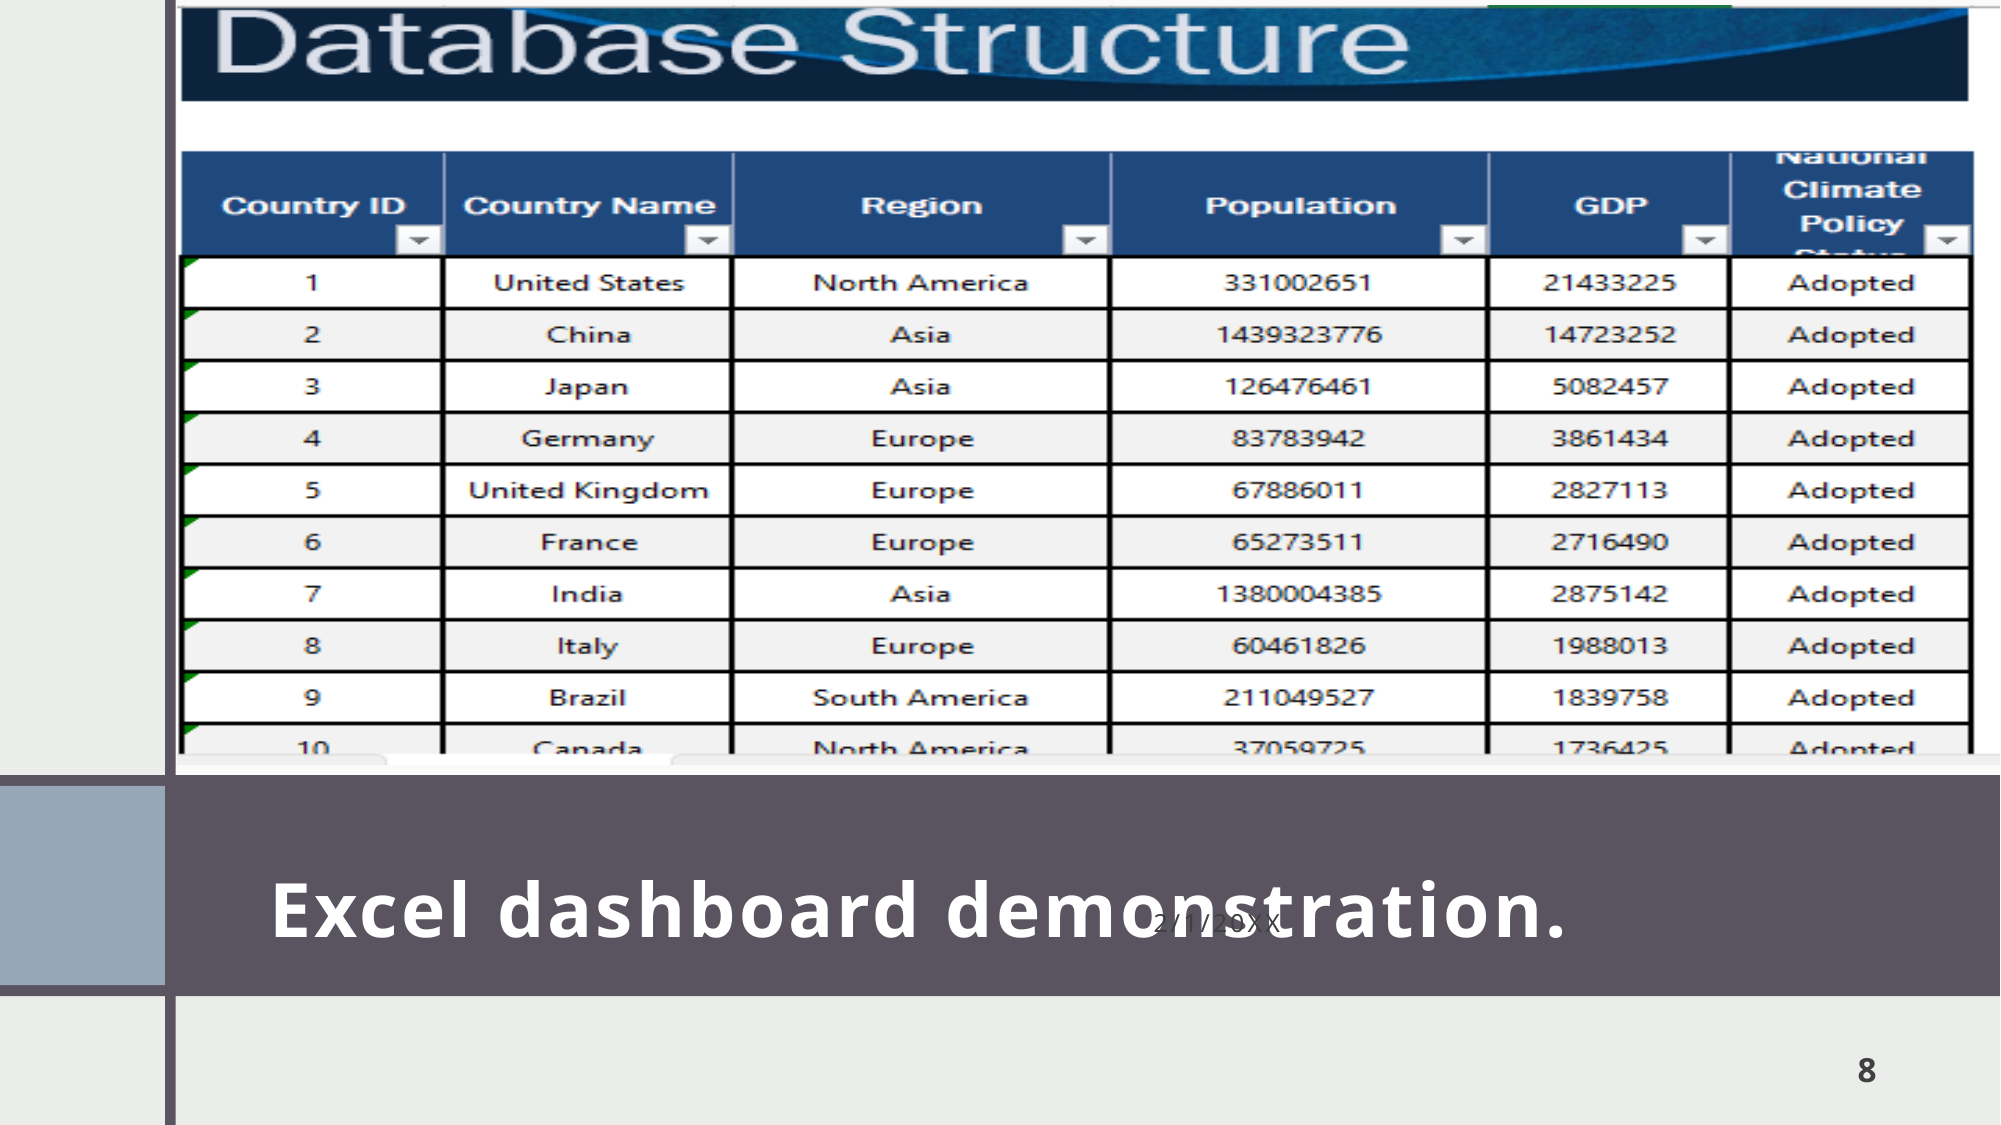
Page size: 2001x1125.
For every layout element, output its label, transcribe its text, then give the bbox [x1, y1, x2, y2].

slide_number 8 [1733, 1035, 1895, 1110]
title Excel dashboard demonstration. [251, 799, 1895, 969]
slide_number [1135, 883, 1488, 959]
picture [177, 5, 2000, 766]
